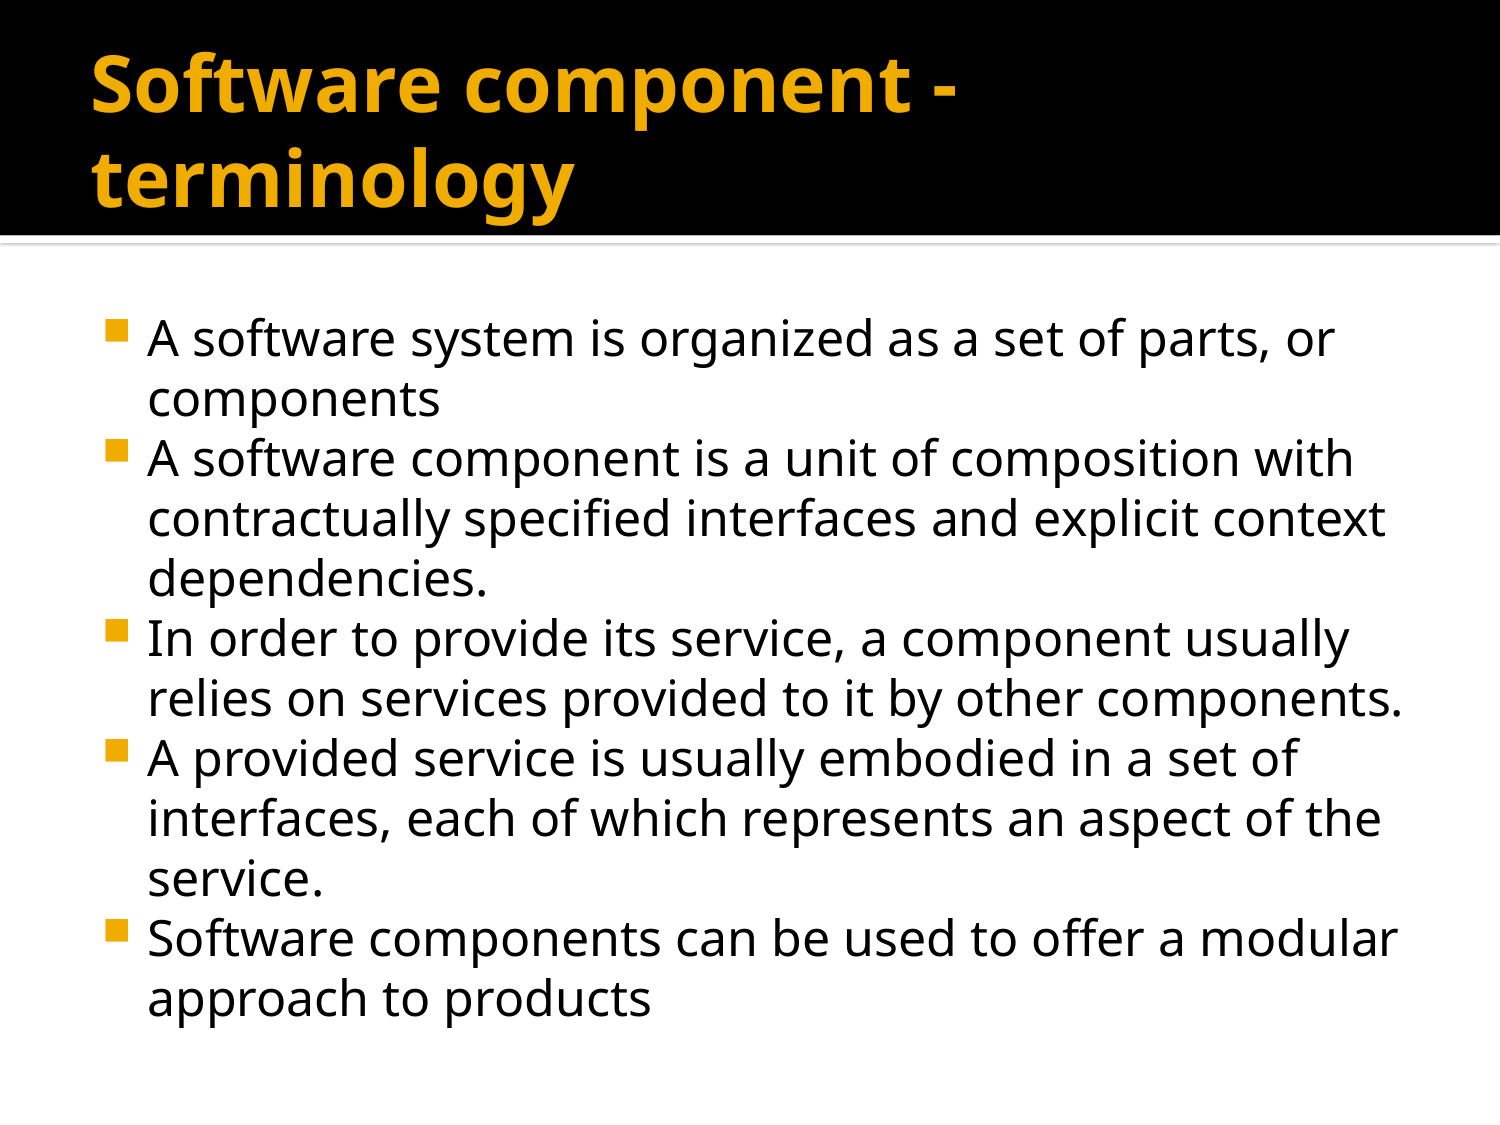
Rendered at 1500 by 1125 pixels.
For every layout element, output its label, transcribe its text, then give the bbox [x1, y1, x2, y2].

list A software system is organized as a set of parts, or components A software component is a unit of composition with contractually specified interfaces and explicit context dependencies. In order to provide its service, a component usually relies on services provided to it by other components. A provided service is usually embodied in a set of interfaces, each of which represents an aspect of the service. Software components can be used to offer a modular approach to products [75, 291, 1425, 1050]
title Software component - terminology [75, 25, 1425, 231]
